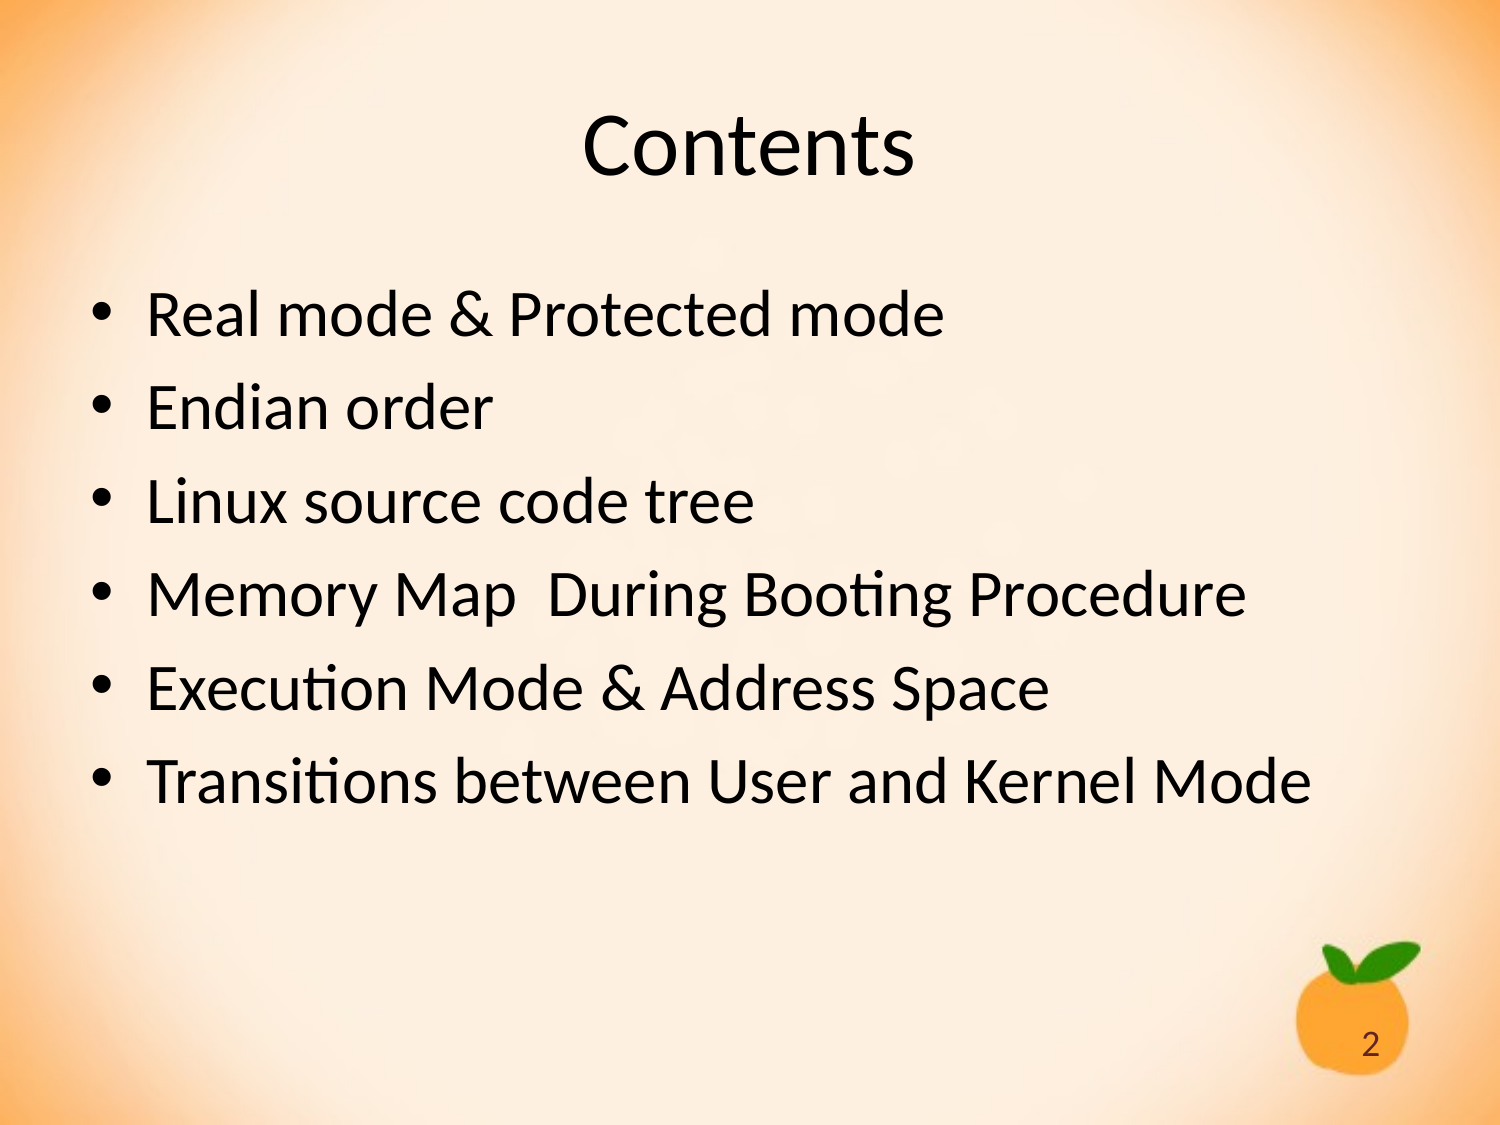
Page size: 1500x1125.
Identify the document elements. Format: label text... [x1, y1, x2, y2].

list Real mode & Protected mode Endian order Linux source code tree Memory Map During Booting Procedure Execution Mode & Address Space Transitions between User and Kernel Mode [75, 262, 1425, 1005]
slide_number 2 [1045, 1011, 1396, 1072]
picture [0, 0, 1500, 1125]
title Contents [75, 45, 1425, 233]
